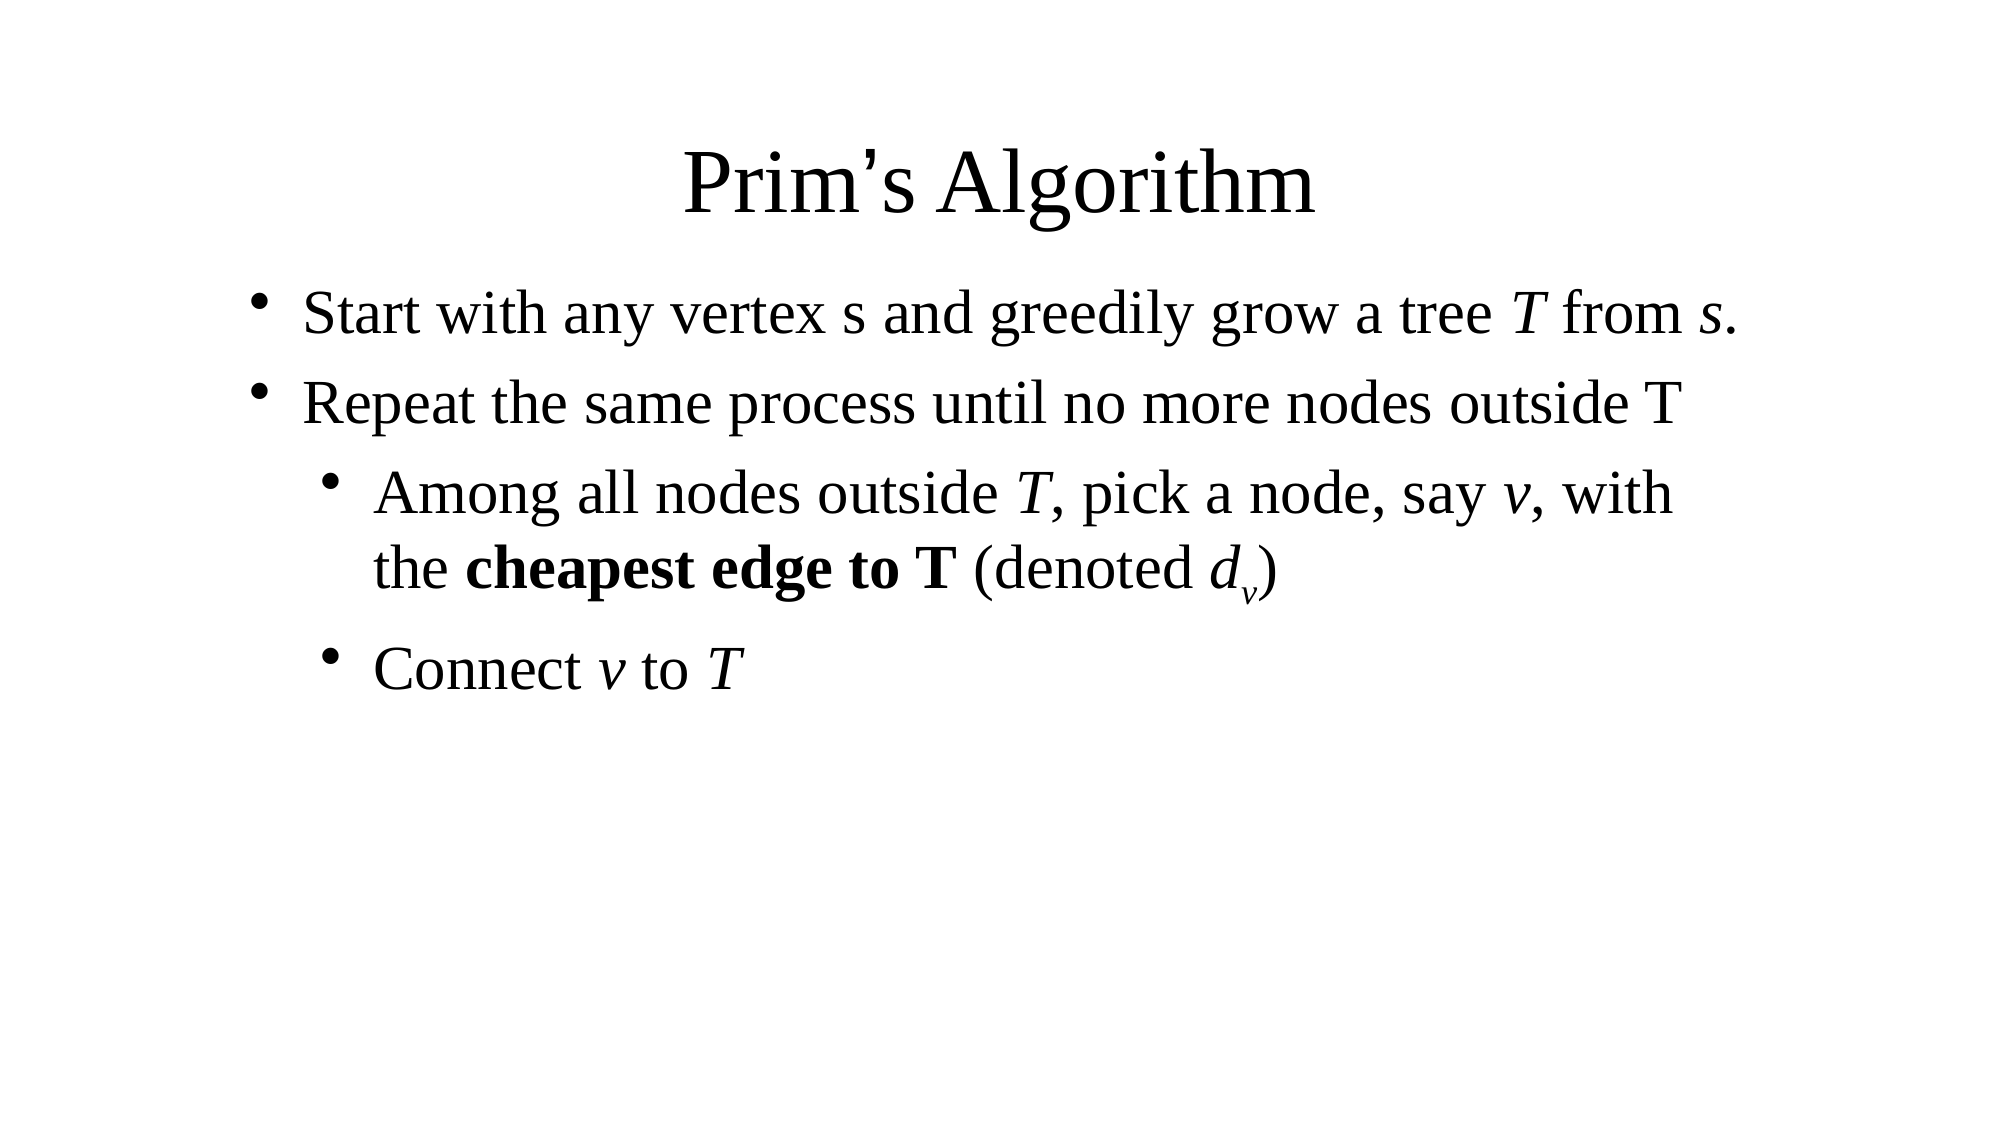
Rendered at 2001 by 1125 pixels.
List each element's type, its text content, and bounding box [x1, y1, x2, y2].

text_box Start with any vertex s and greedily grow a tree T from s. Repeat the same process until no more nodes outside T Among all nodes outside T, pick a node, say v, with the cheapest edge to T (denoted dv) Connect v to T [242, 263, 1758, 716]
title Prim’s Algorithm [361, 82, 1638, 263]
